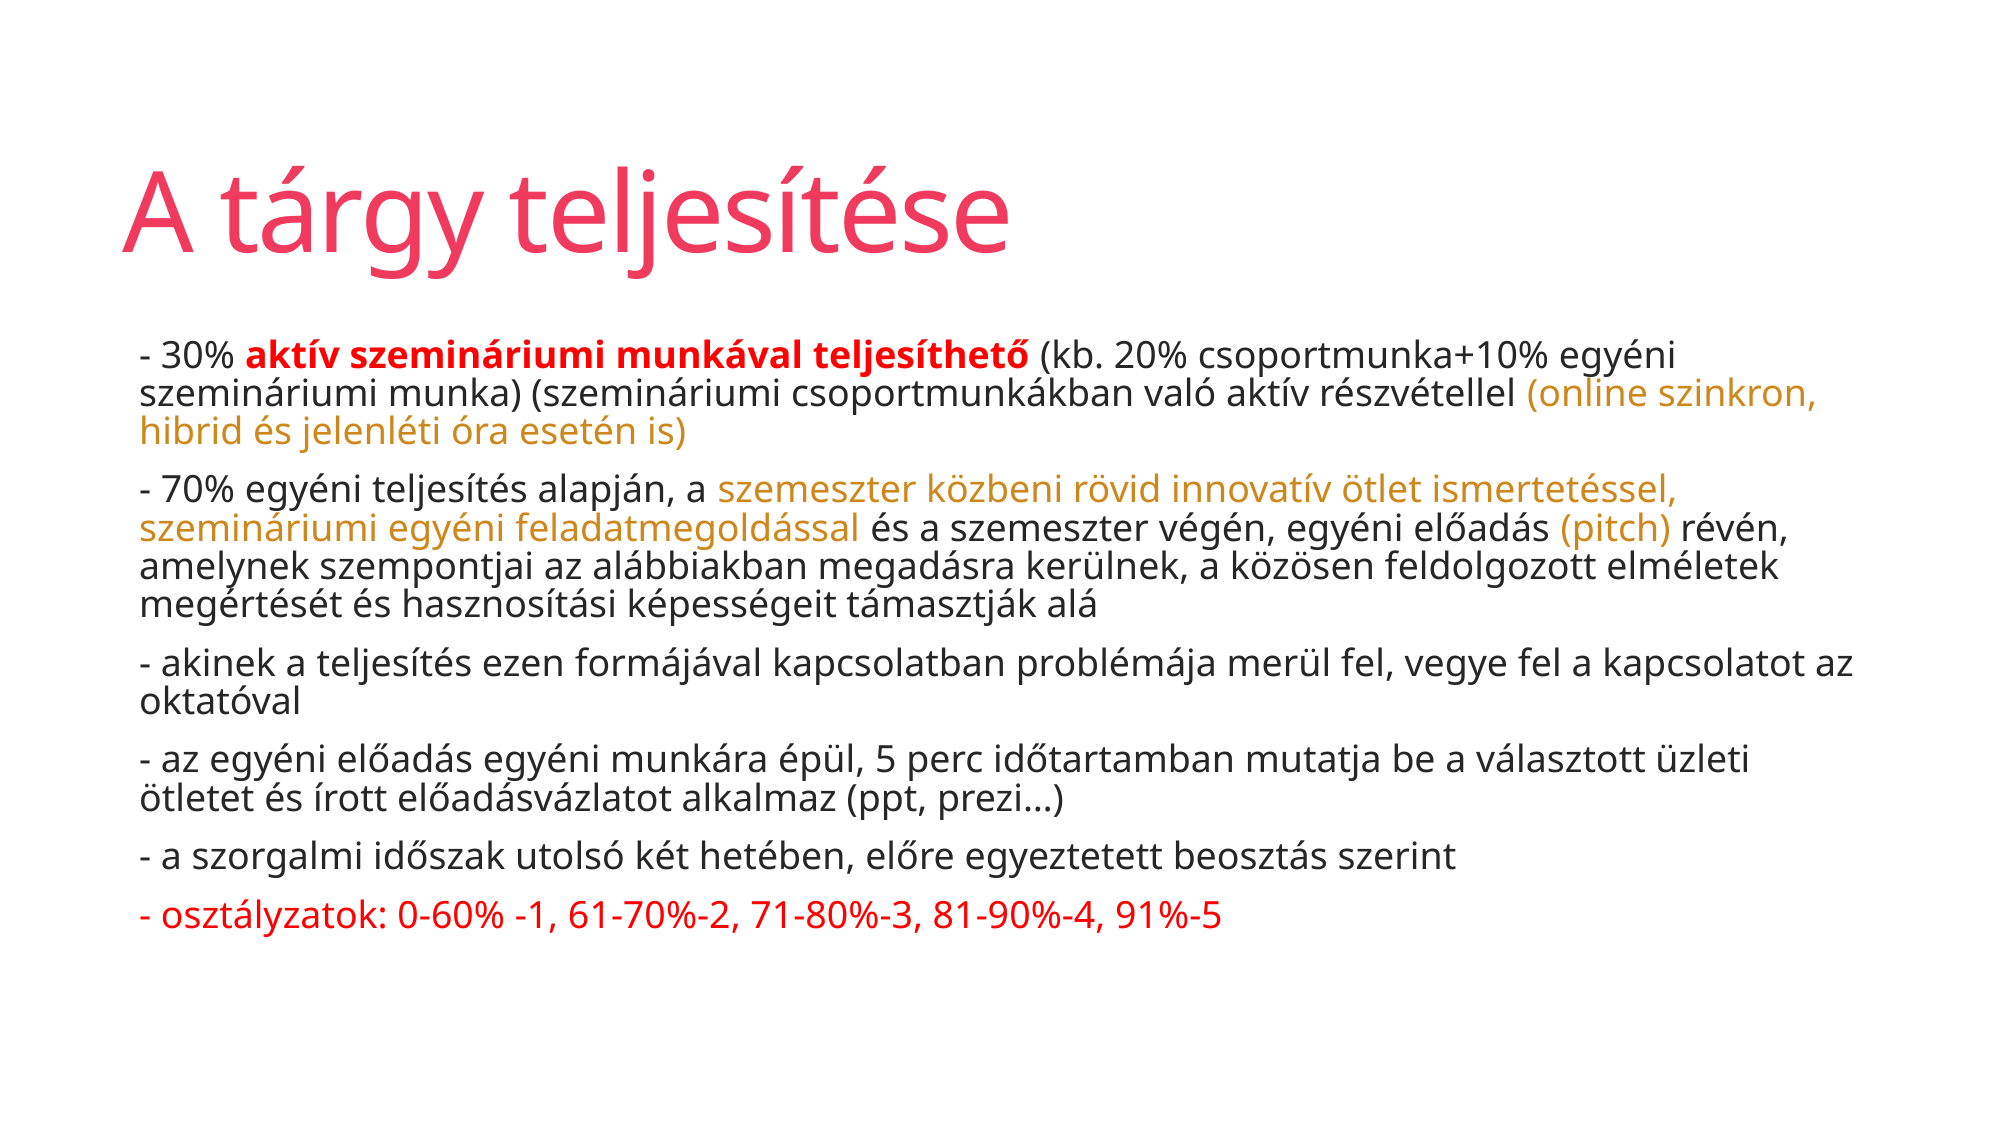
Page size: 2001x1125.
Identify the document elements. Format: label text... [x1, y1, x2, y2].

title A tárgy teljesítése [107, 81, 1875, 354]
list - 30% aktív szemináriumi munkával teljesíthető (kb. 20% csoportmunka+10% egyéni szemináriumi munka) (szemináriumi csoportmunkákban való aktív részvétellel (online szinkron, hibrid és jelenléti óra esetén is) - 70% egyéni teljesítés alapján, a szemeszter közbeni rövid innovatív ötlet ismertetéssel, szemináriumi egyéni feladatmegoldással és a szemeszter végén, egyéni előadás (pitch) révén, amelynek szempontjai az alábbiakban megadásra kerülnek, a közösen feldolgozott elméletek megértését és hasznosítási képességeit támasztják alá - akinek a teljesítés ezen formájával kapcsolatban problémája merül fel, vegye fel a kapcsolatot az oktatóval - az egyéni előadás egyéni munkára épül, 5 perc időtartamban mutatja be a választott üzleti ötletet és írott előadásvázlatot alkalmaz (ppt, prezi…) - a szorgalmi időszak utolsó két hetében, előre egyeztetett beosztás szerint - osztályzatok: 0-60% -1, 61-70%-2, 71-80%-3, 81-90%-4, 91%-5 [111, 329, 1876, 948]
